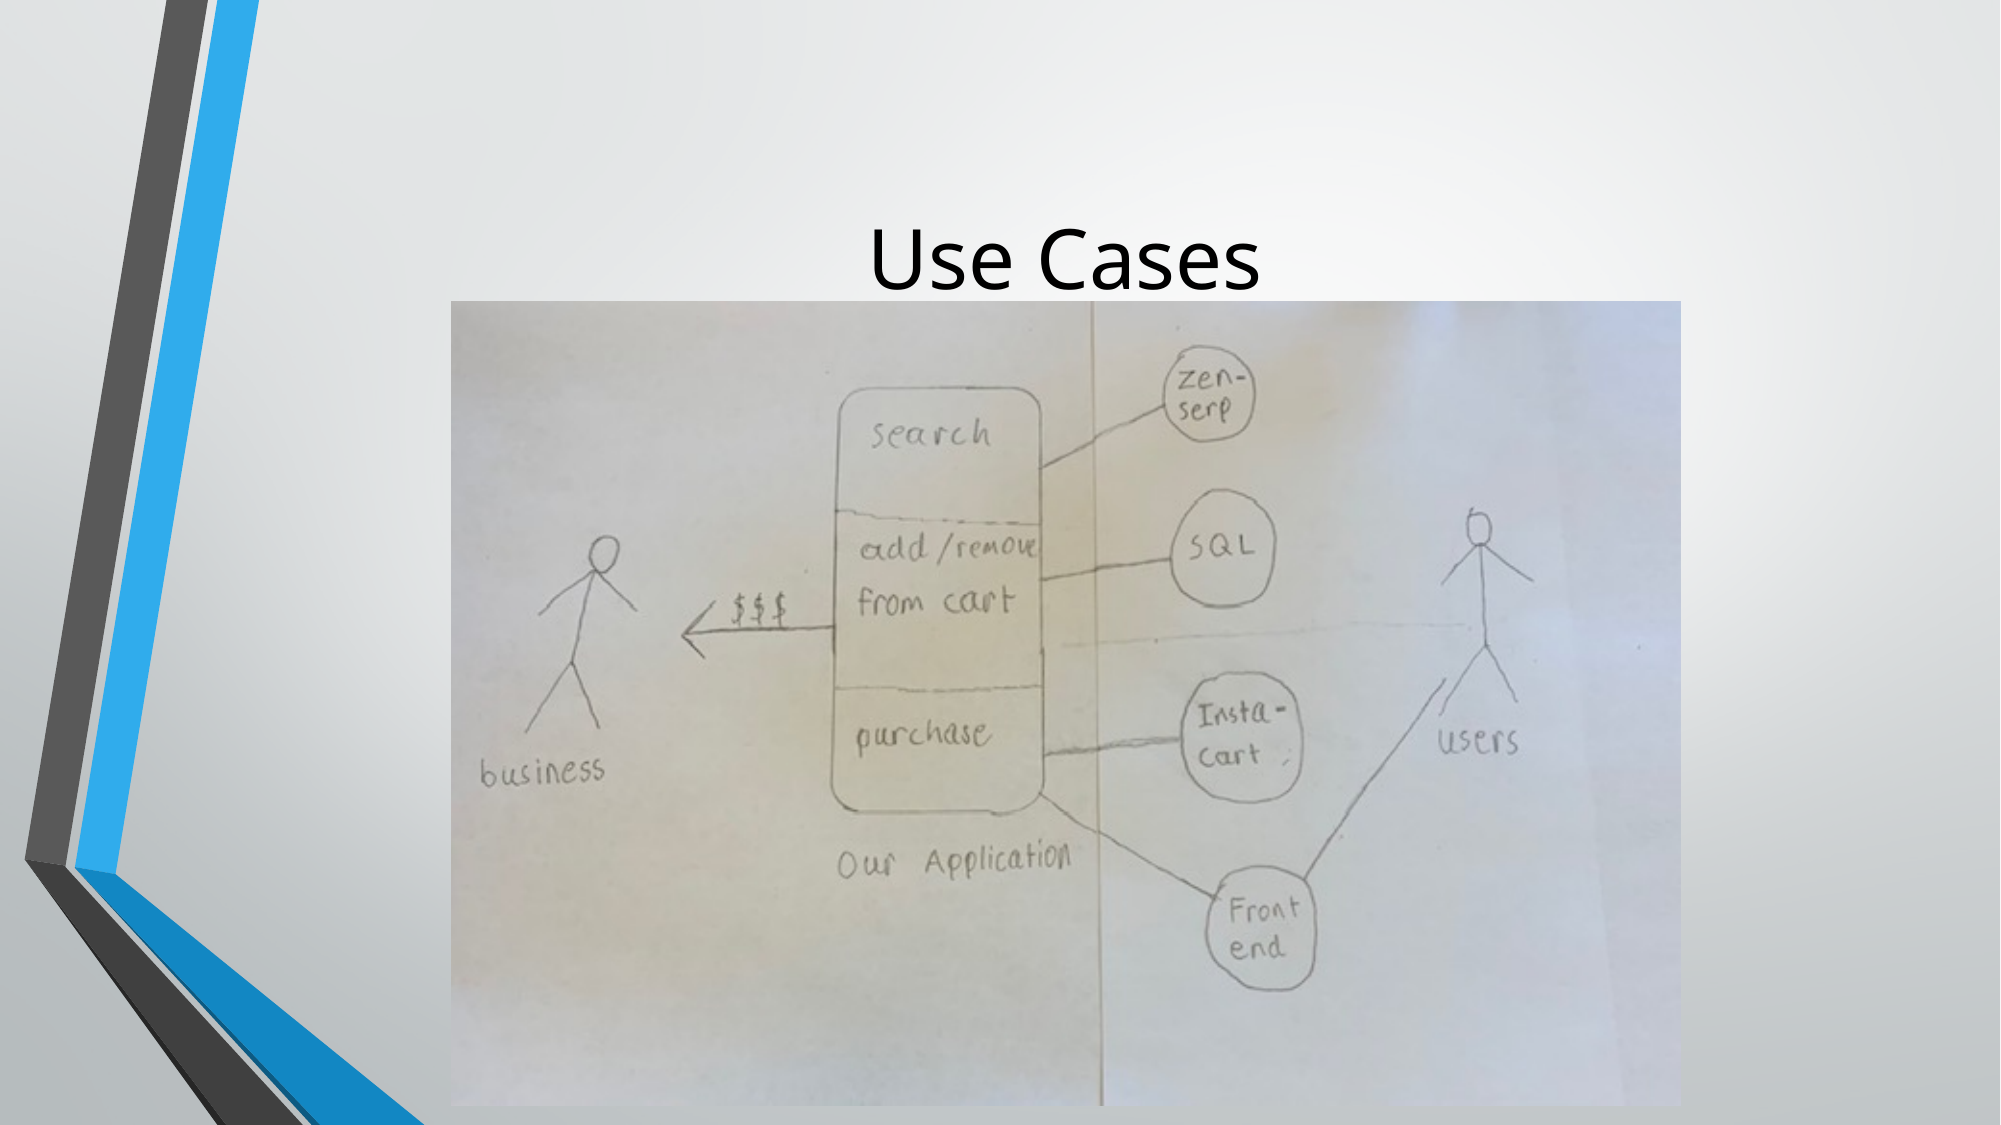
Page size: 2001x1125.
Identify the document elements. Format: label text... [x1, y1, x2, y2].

title Use Cases [243, 112, 1887, 400]
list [451, 300, 1682, 1106]
